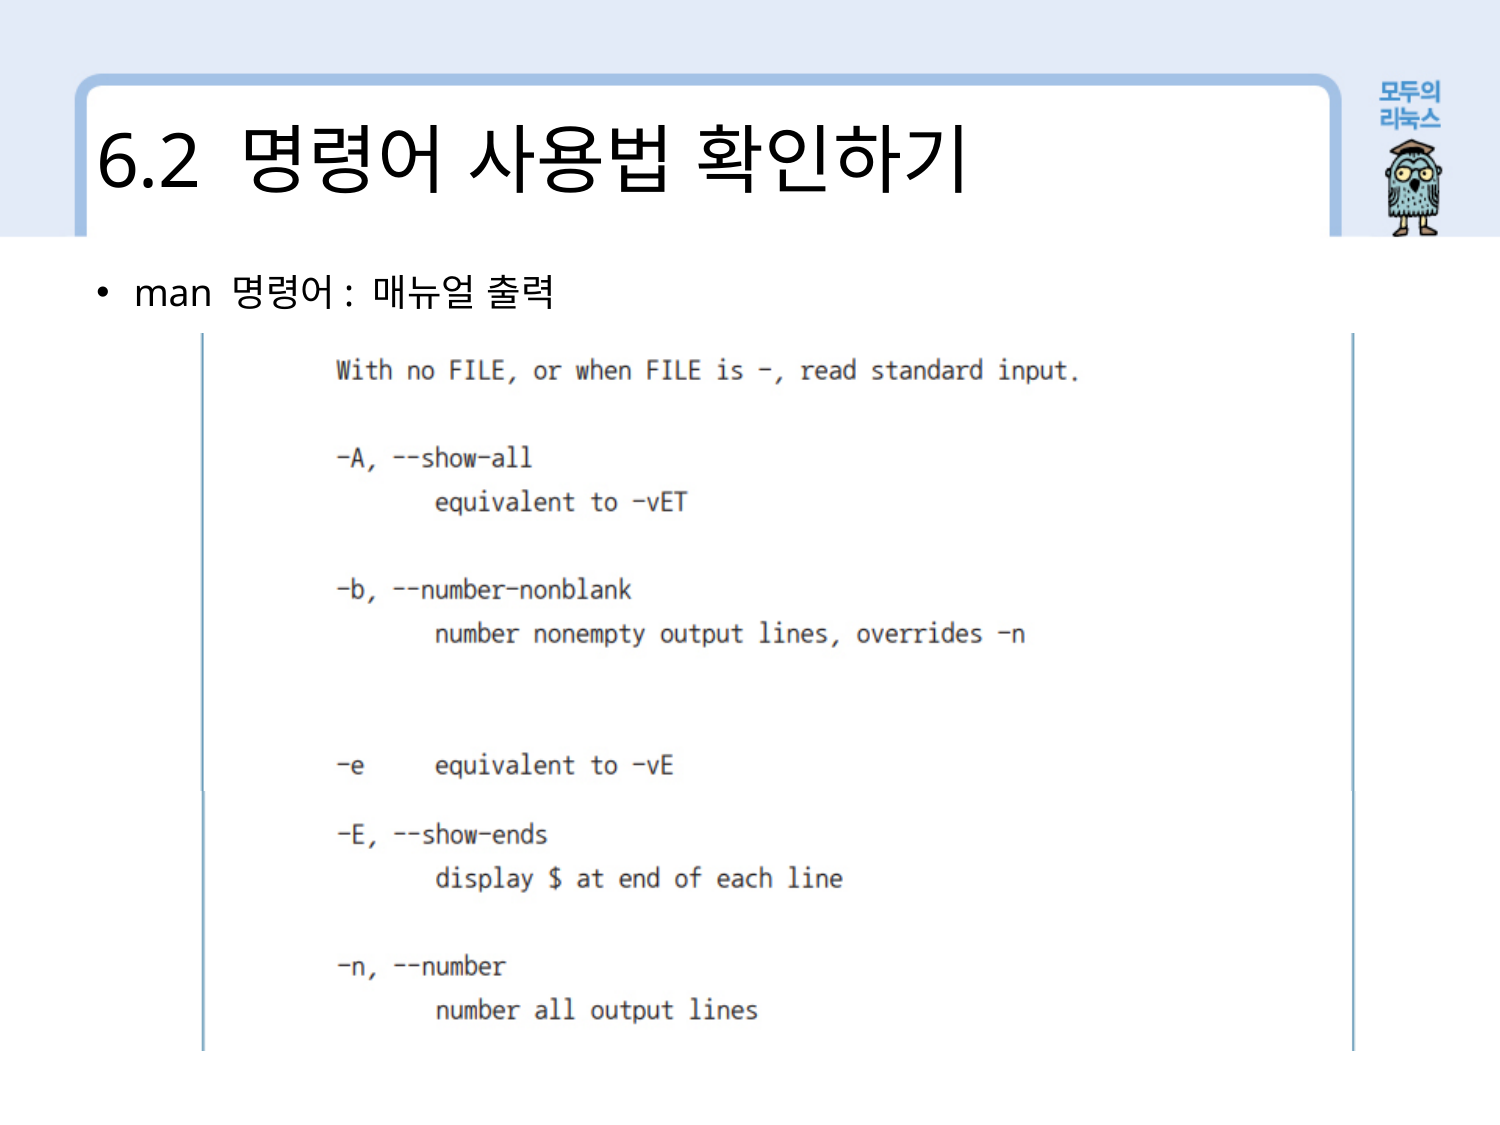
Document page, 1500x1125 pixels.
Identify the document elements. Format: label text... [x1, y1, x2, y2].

text_box man 명령어: 매뉴얼 출력 [81, 266, 1382, 1024]
picture [0, 0, 1500, 1125]
text_box 6.2 명령어 사용법 확인하기 [81, 115, 1335, 221]
